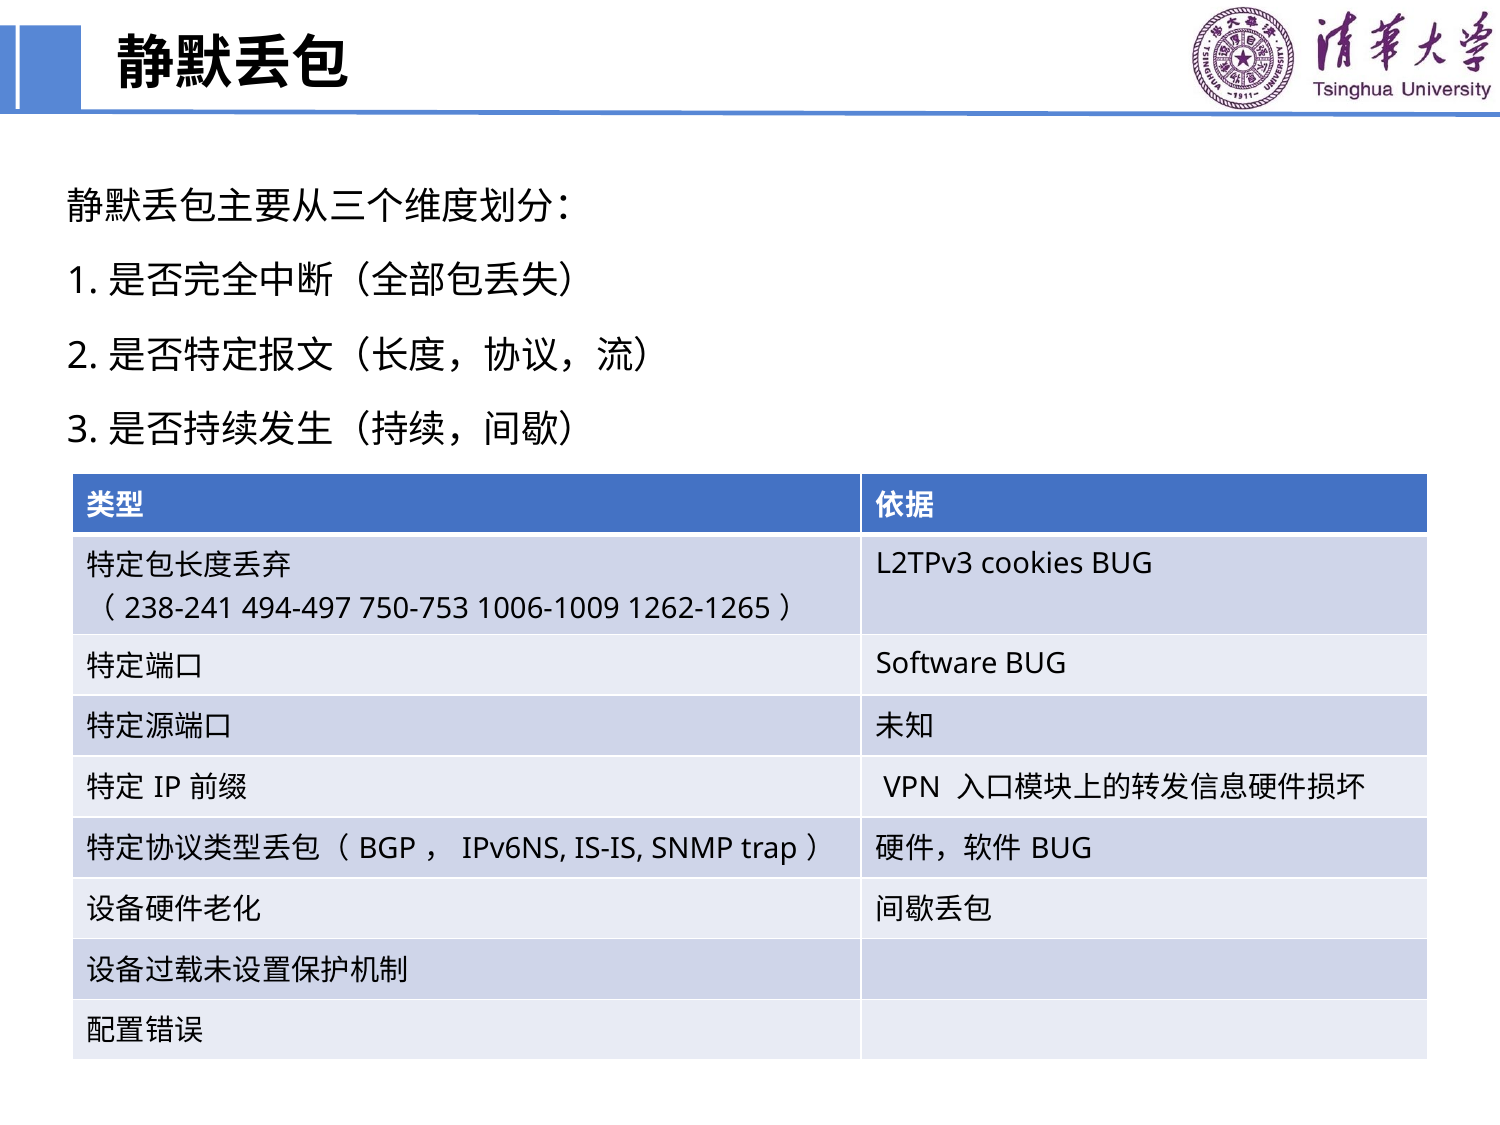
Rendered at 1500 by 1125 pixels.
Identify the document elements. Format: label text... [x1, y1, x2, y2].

table_cell 硬件，软件BUG [862, 818, 1427, 877]
table_cell 设备过载未设置保护机制 [73, 939, 860, 999]
table_cell Software BUG [862, 635, 1427, 694]
table_cell [862, 939, 1427, 999]
picture [1188, 6, 1496, 111]
table_cell 设备硬件老化 [73, 879, 860, 938]
text_box 静默丢包主要从三个维度划分： 1.是否完全中断（全部包丢失） 2.是否特定报文（长度，协议，流） 3.是否持续发生（持续，间歇） [51, 168, 1413, 563]
table_cell L2TPv3 cookies BUG [862, 537, 1427, 634]
table_cell 特定包长度丢弃 （238-241 494-497 750-753 1006-1009 1262-1265） [73, 563, 860, 634]
table_header 依据 [1413, 474, 1427, 532]
table_cell 特定IP前缀 [73, 757, 860, 816]
table_cell 配置错误 [73, 1000, 860, 1059]
title 静默丢包 [101, 19, 1162, 111]
table_cell 特定源端口 [73, 696, 860, 755]
table_cell VPN 入口模块上的转发信息硬件损坏 [862, 757, 1427, 816]
table_cell 未知 [862, 696, 1427, 755]
table_cell 特定端口 [73, 635, 860, 694]
table_cell 间歇丢包 [862, 879, 1427, 938]
table_cell 特定协议类型丢包（BGP，IPv6NS, IS-IS, SNMP trap） [73, 818, 860, 877]
table_cell [862, 1000, 1427, 1059]
